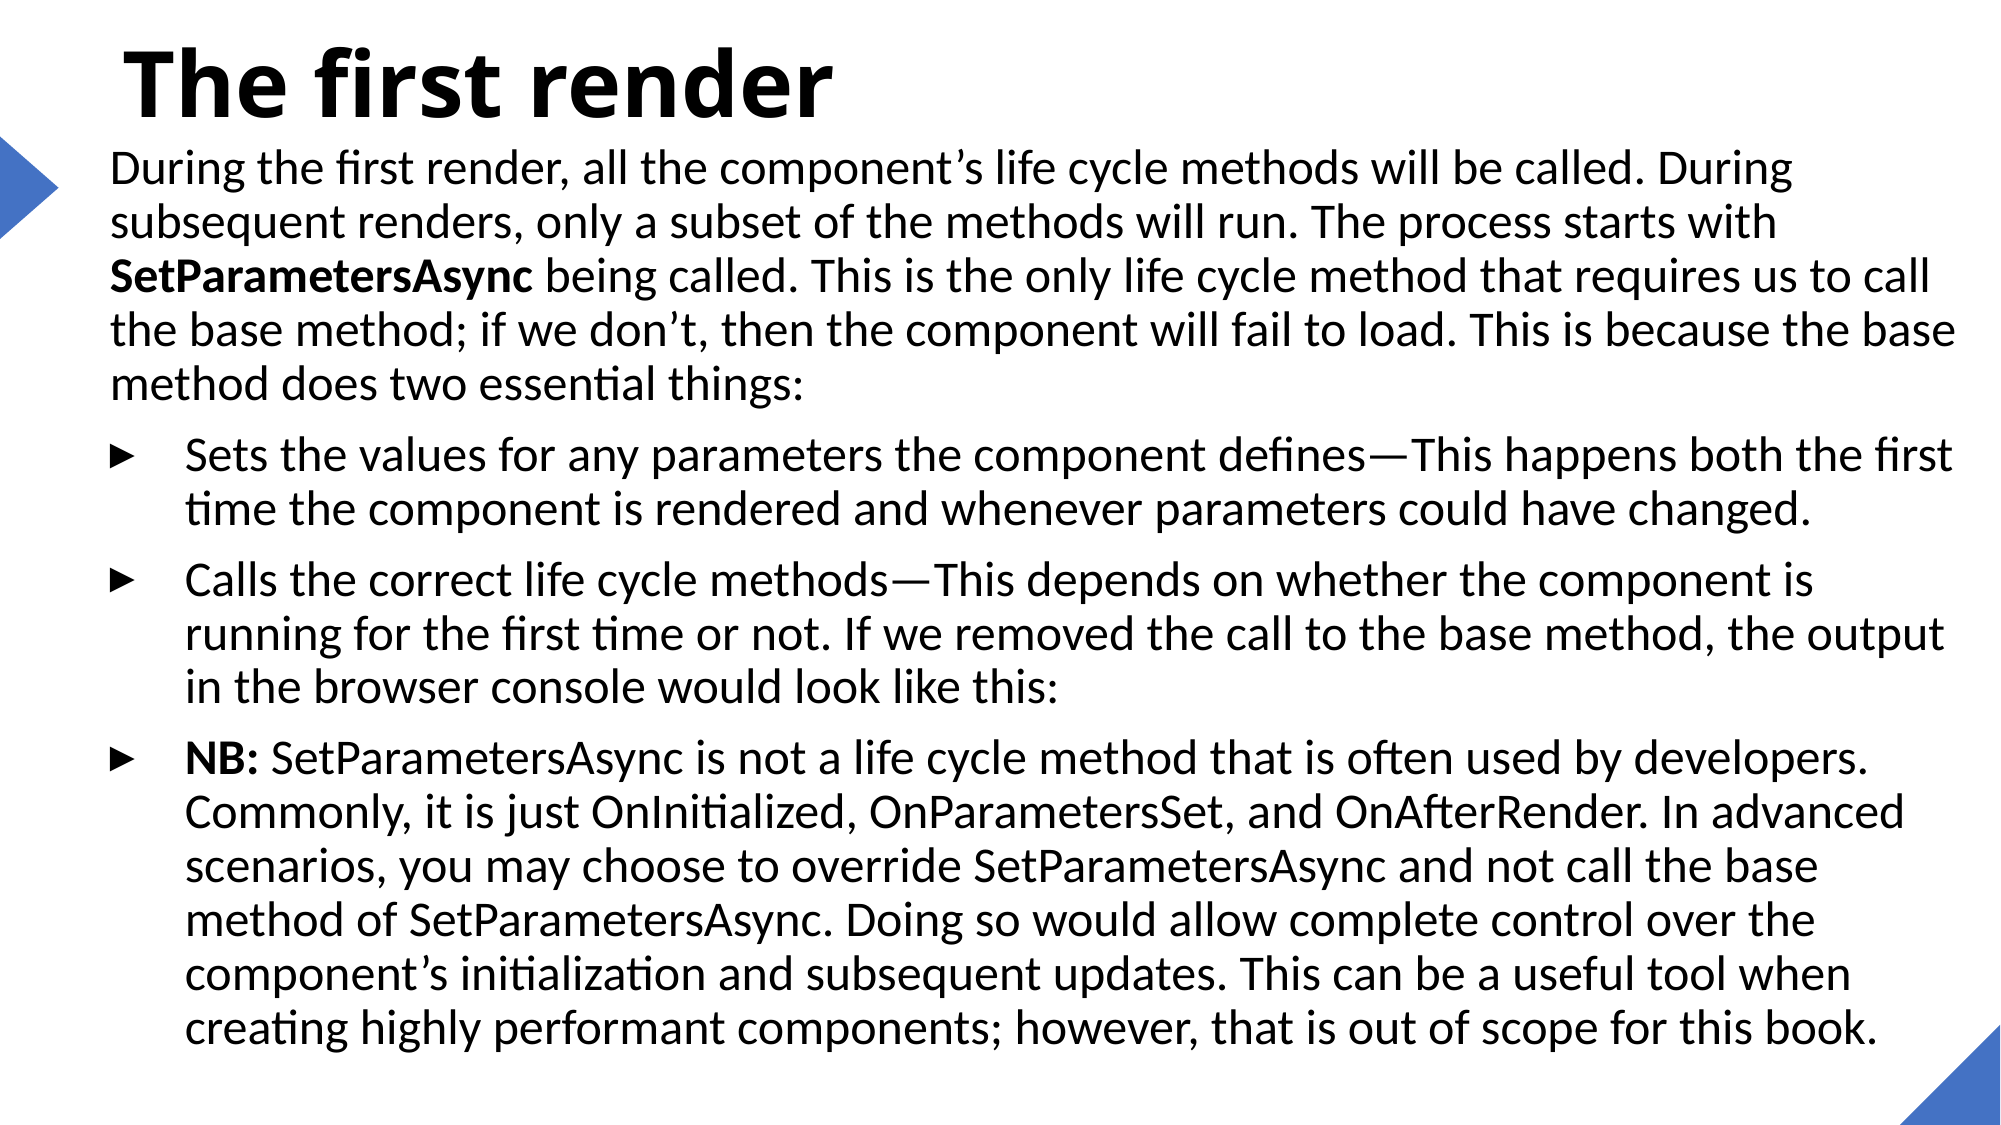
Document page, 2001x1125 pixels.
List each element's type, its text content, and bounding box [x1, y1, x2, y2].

title The first render [122, 38, 1389, 141]
list During the first render, all the component’s life cycle methods will be called. During subsequent renders, only a subset of the methods will run. The process starts with SetParametersAsync being called. This is the only life cycle method that requires us to call the base method; if we don’t, then the component will fail to load. This is because the base method does two essential things: Sets the values for any parameters the component defines—This happens both the first time the component is rendered and whenever parameters could have changed. Calls the correct life cycle methods—This depends on whether the component is running for the first time or not. If we removed the call to the base method, the output in the browser console would look like this: NB: SetParametersAsync is not a life cycle method that is often used by developers. Commonly, it is just OnInitialized, OnParametersSet, and OnAfterRender. In advanced scenarios, you may choose to override SetParametersAsync and not call the base method of SetParametersAsync. Doing so would allow complete control over the component’s initialization and subsequent updates. This can be a useful tool when creating highly performant components; however, that is out of scope for this book. [84, 141, 1963, 1087]
